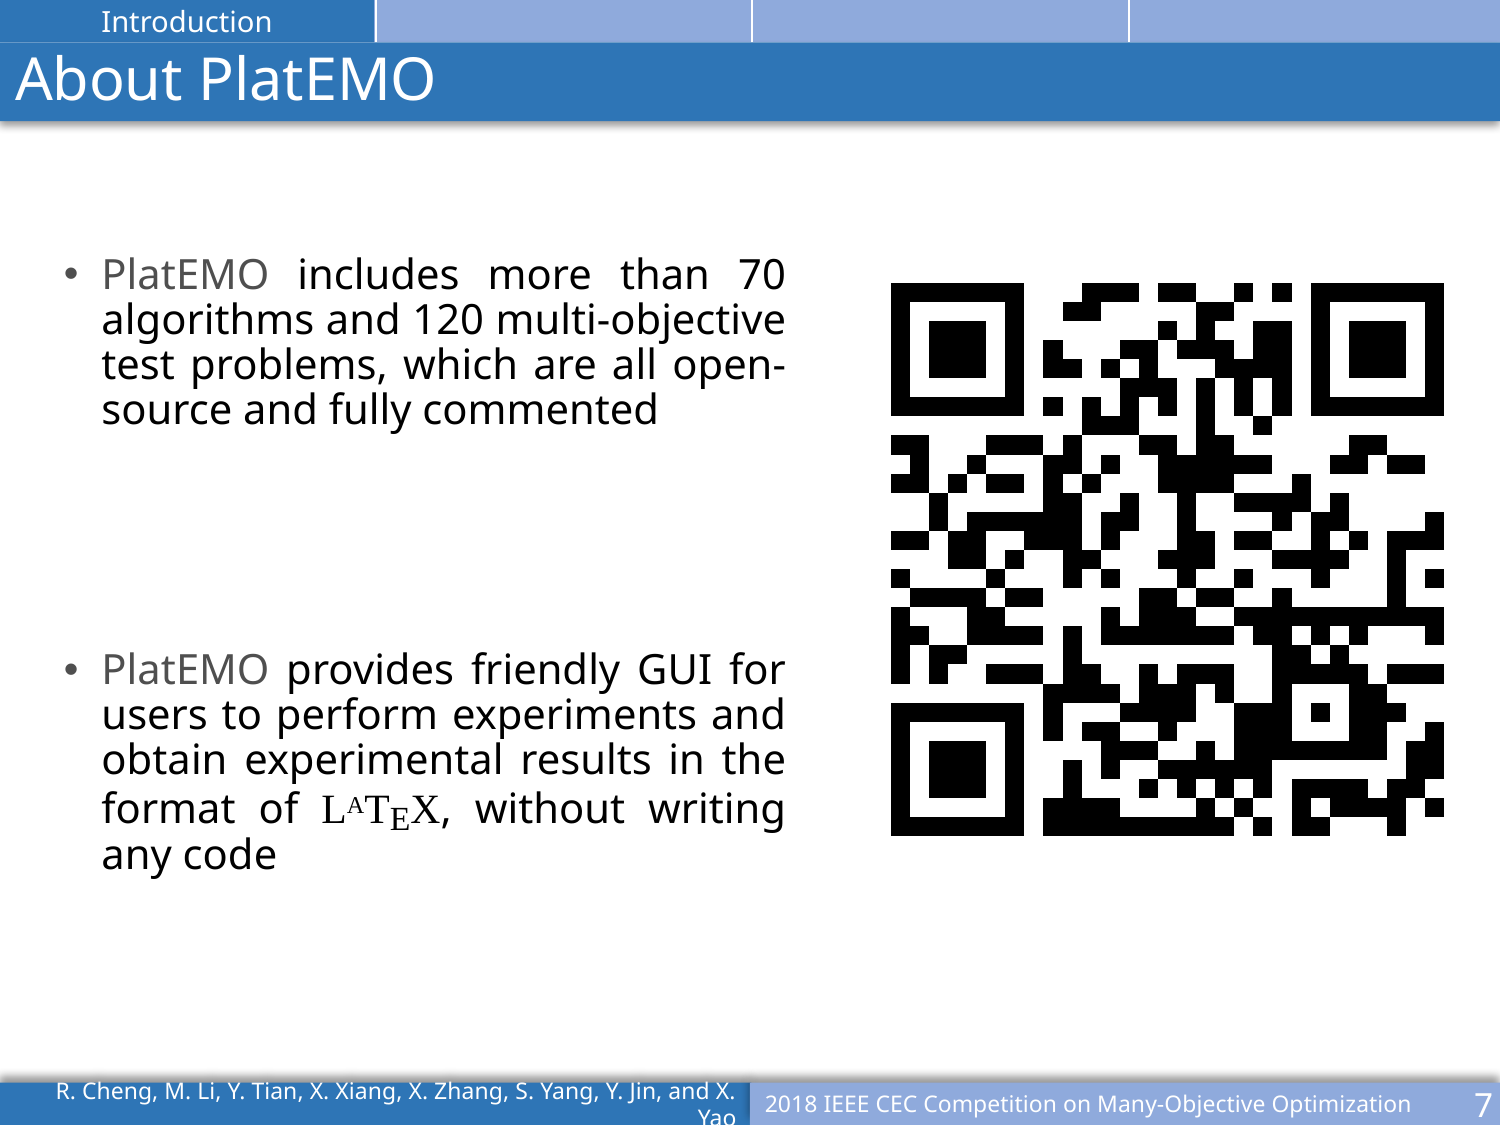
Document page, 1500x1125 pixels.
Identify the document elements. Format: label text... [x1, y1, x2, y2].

list About PlatEMO [0, 42, 1500, 122]
list PlatEMO includes more than 70 algorithms and 120 multi-objective test problems, which are all open-source and fully commented PlatEMO provides friendly GUI for users to perform experiments and obtain experimental results in the format of LATEX, without writing any code [48, 153, 802, 1019]
picture [815, 207, 1500, 913]
